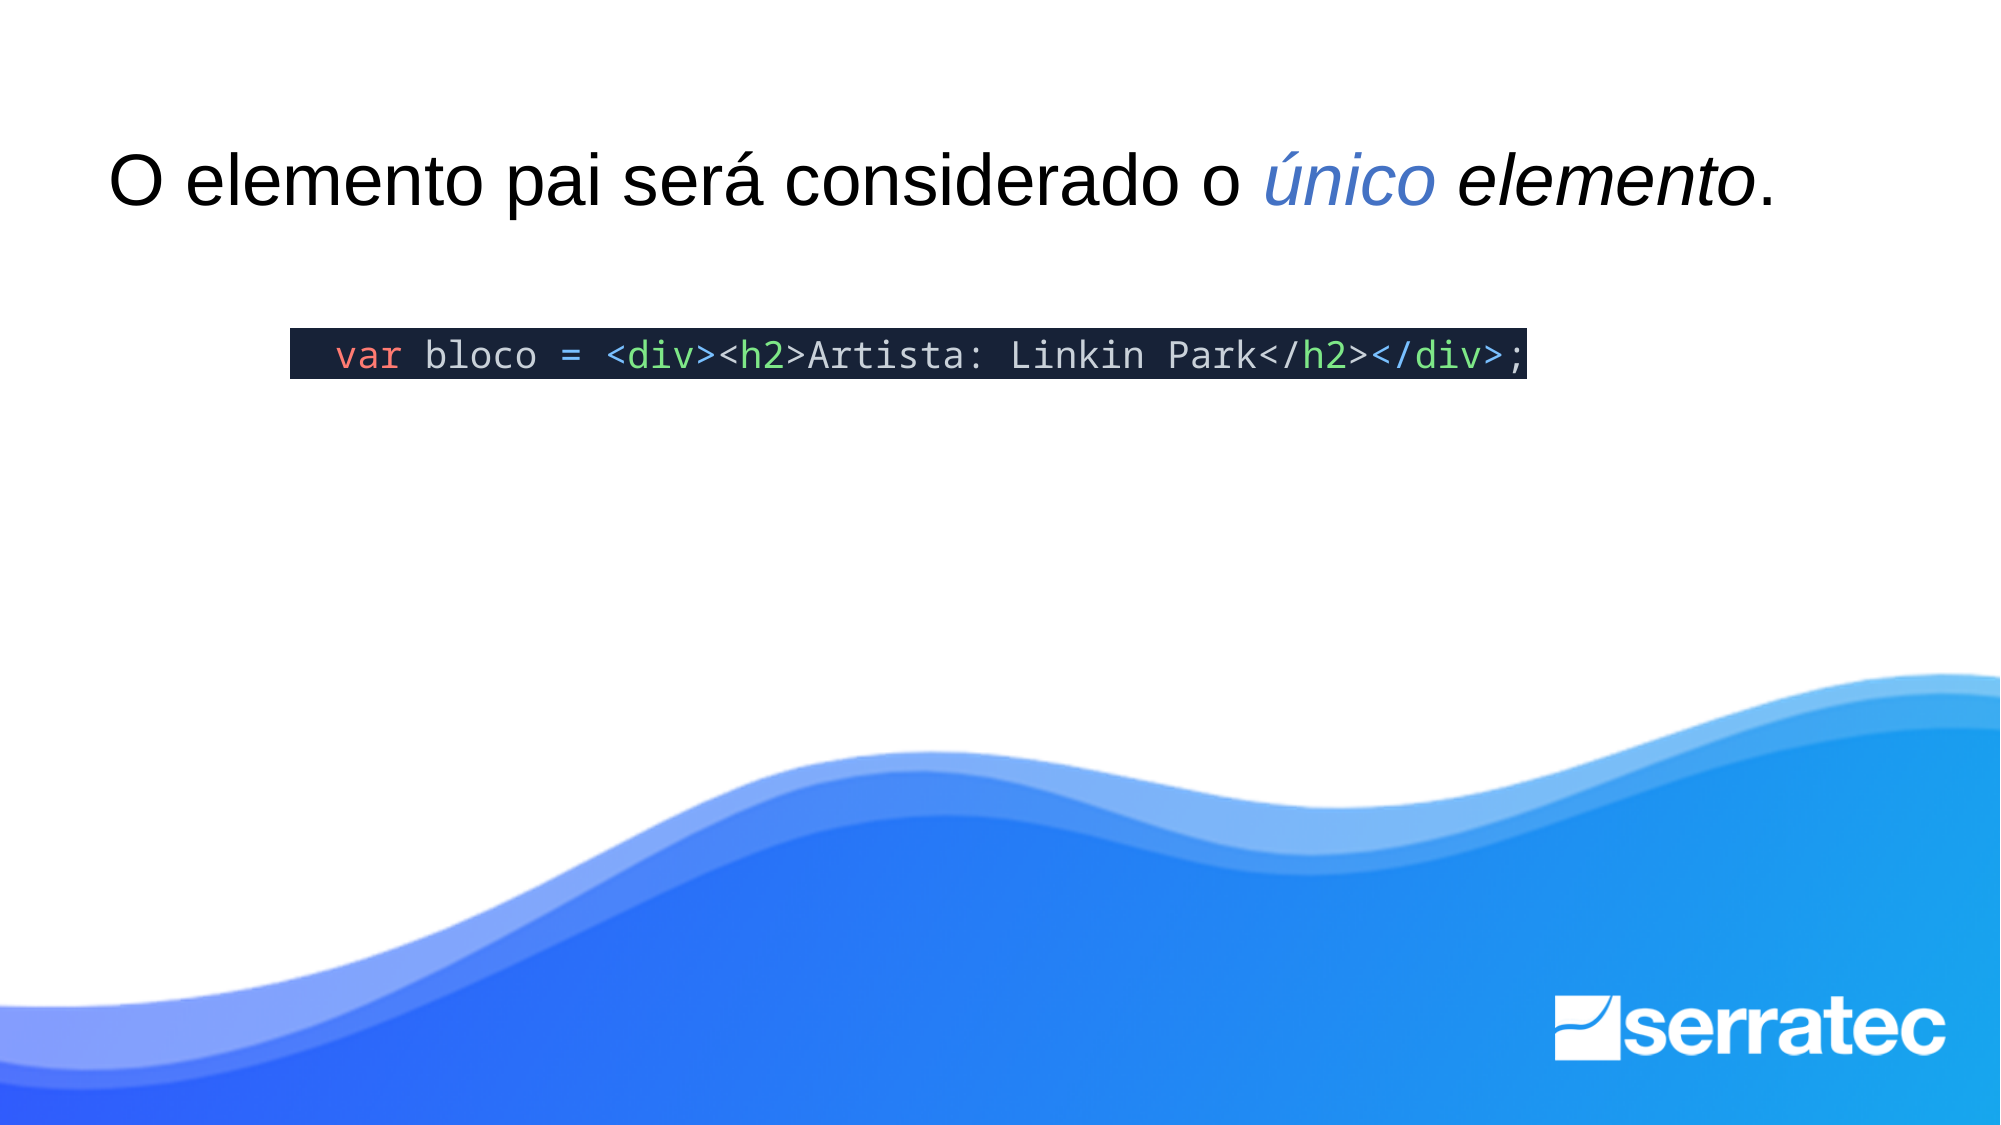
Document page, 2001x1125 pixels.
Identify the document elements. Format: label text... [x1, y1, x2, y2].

picture [0, 665, 2000, 1125]
text_box O elemento pai será considerado o único elemento. [94, 125, 1886, 228]
text_box var bloco = <div><h2>Artista: Linkin Park</h2></div>; [275, 299, 1684, 391]
